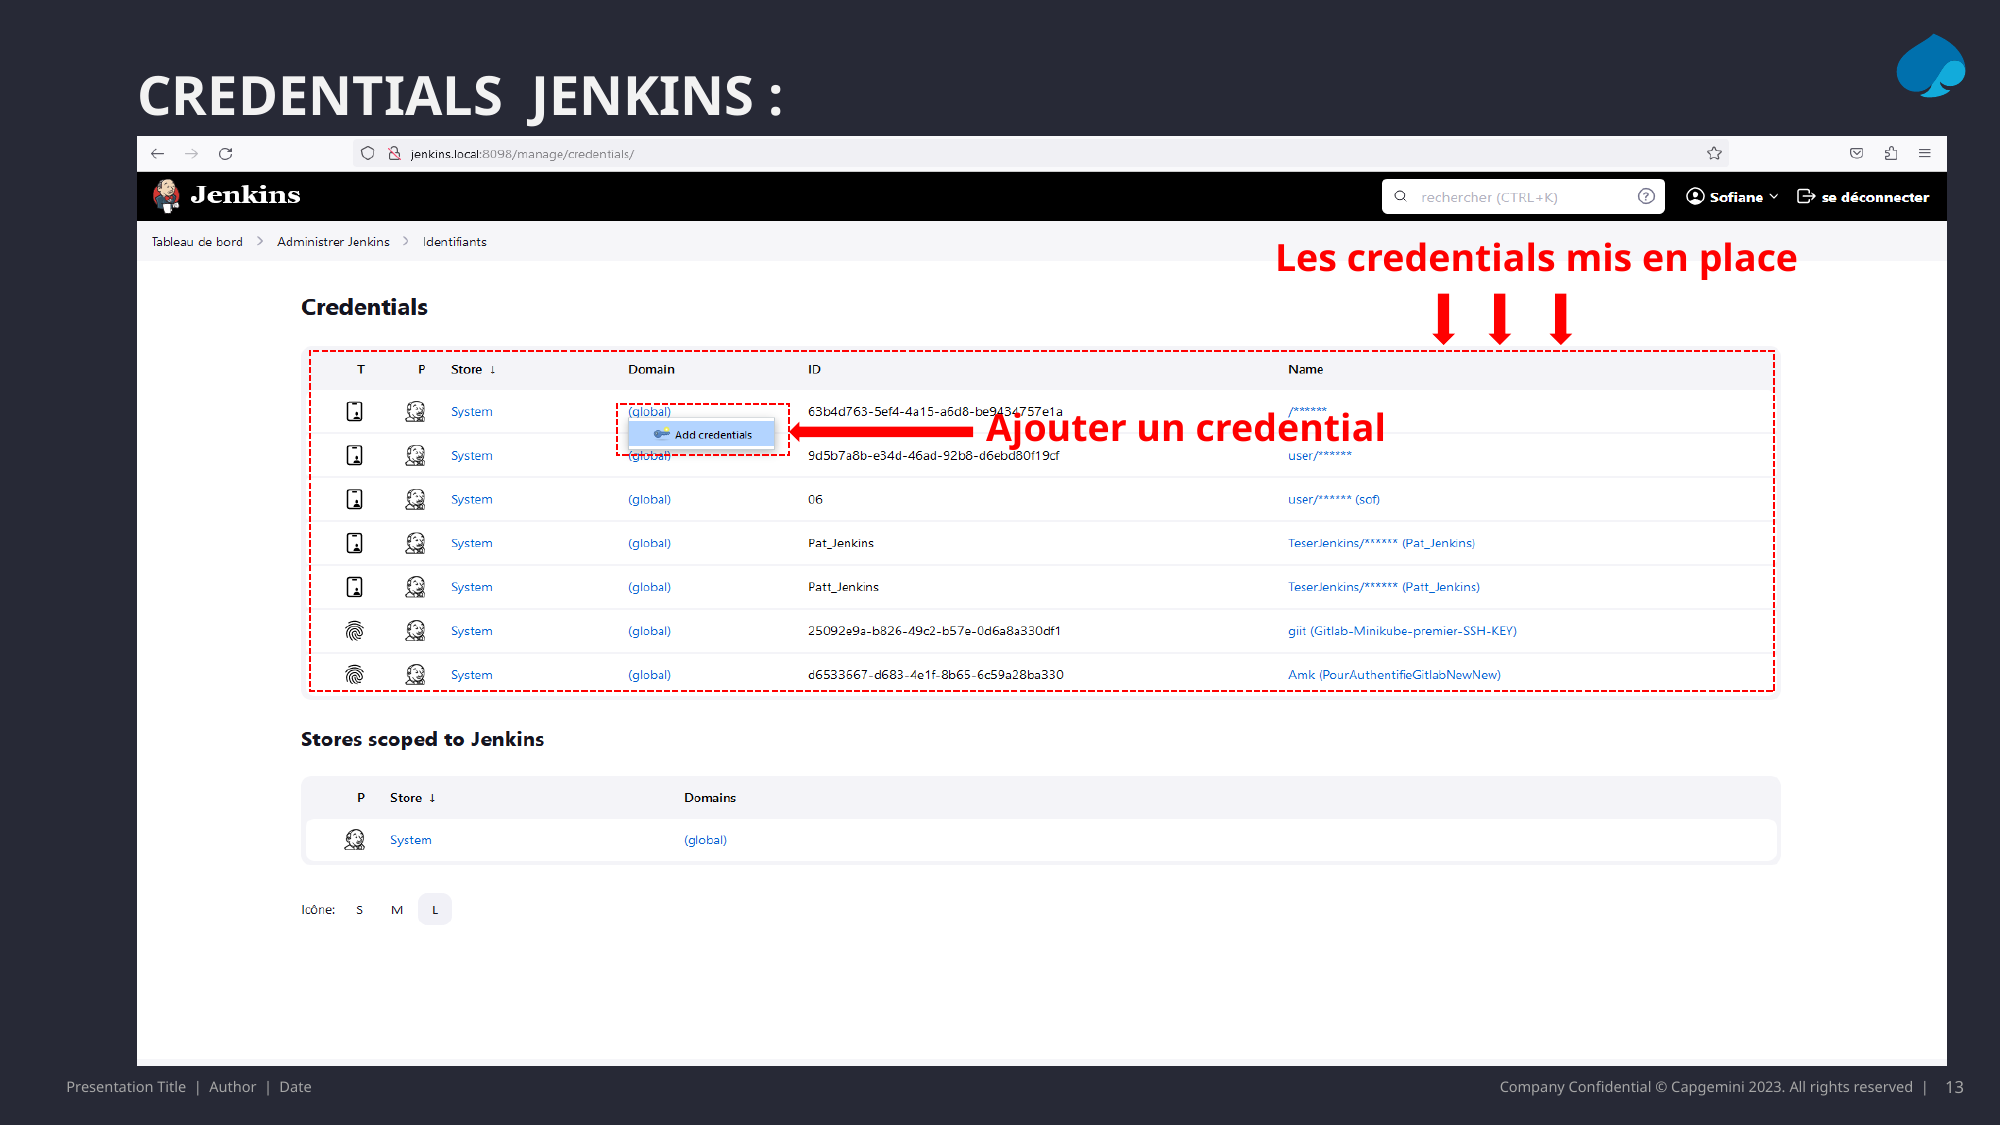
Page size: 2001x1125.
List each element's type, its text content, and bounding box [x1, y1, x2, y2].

picture [137, 136, 1947, 1066]
title Credentials Jenkins : [137, 59, 1690, 127]
